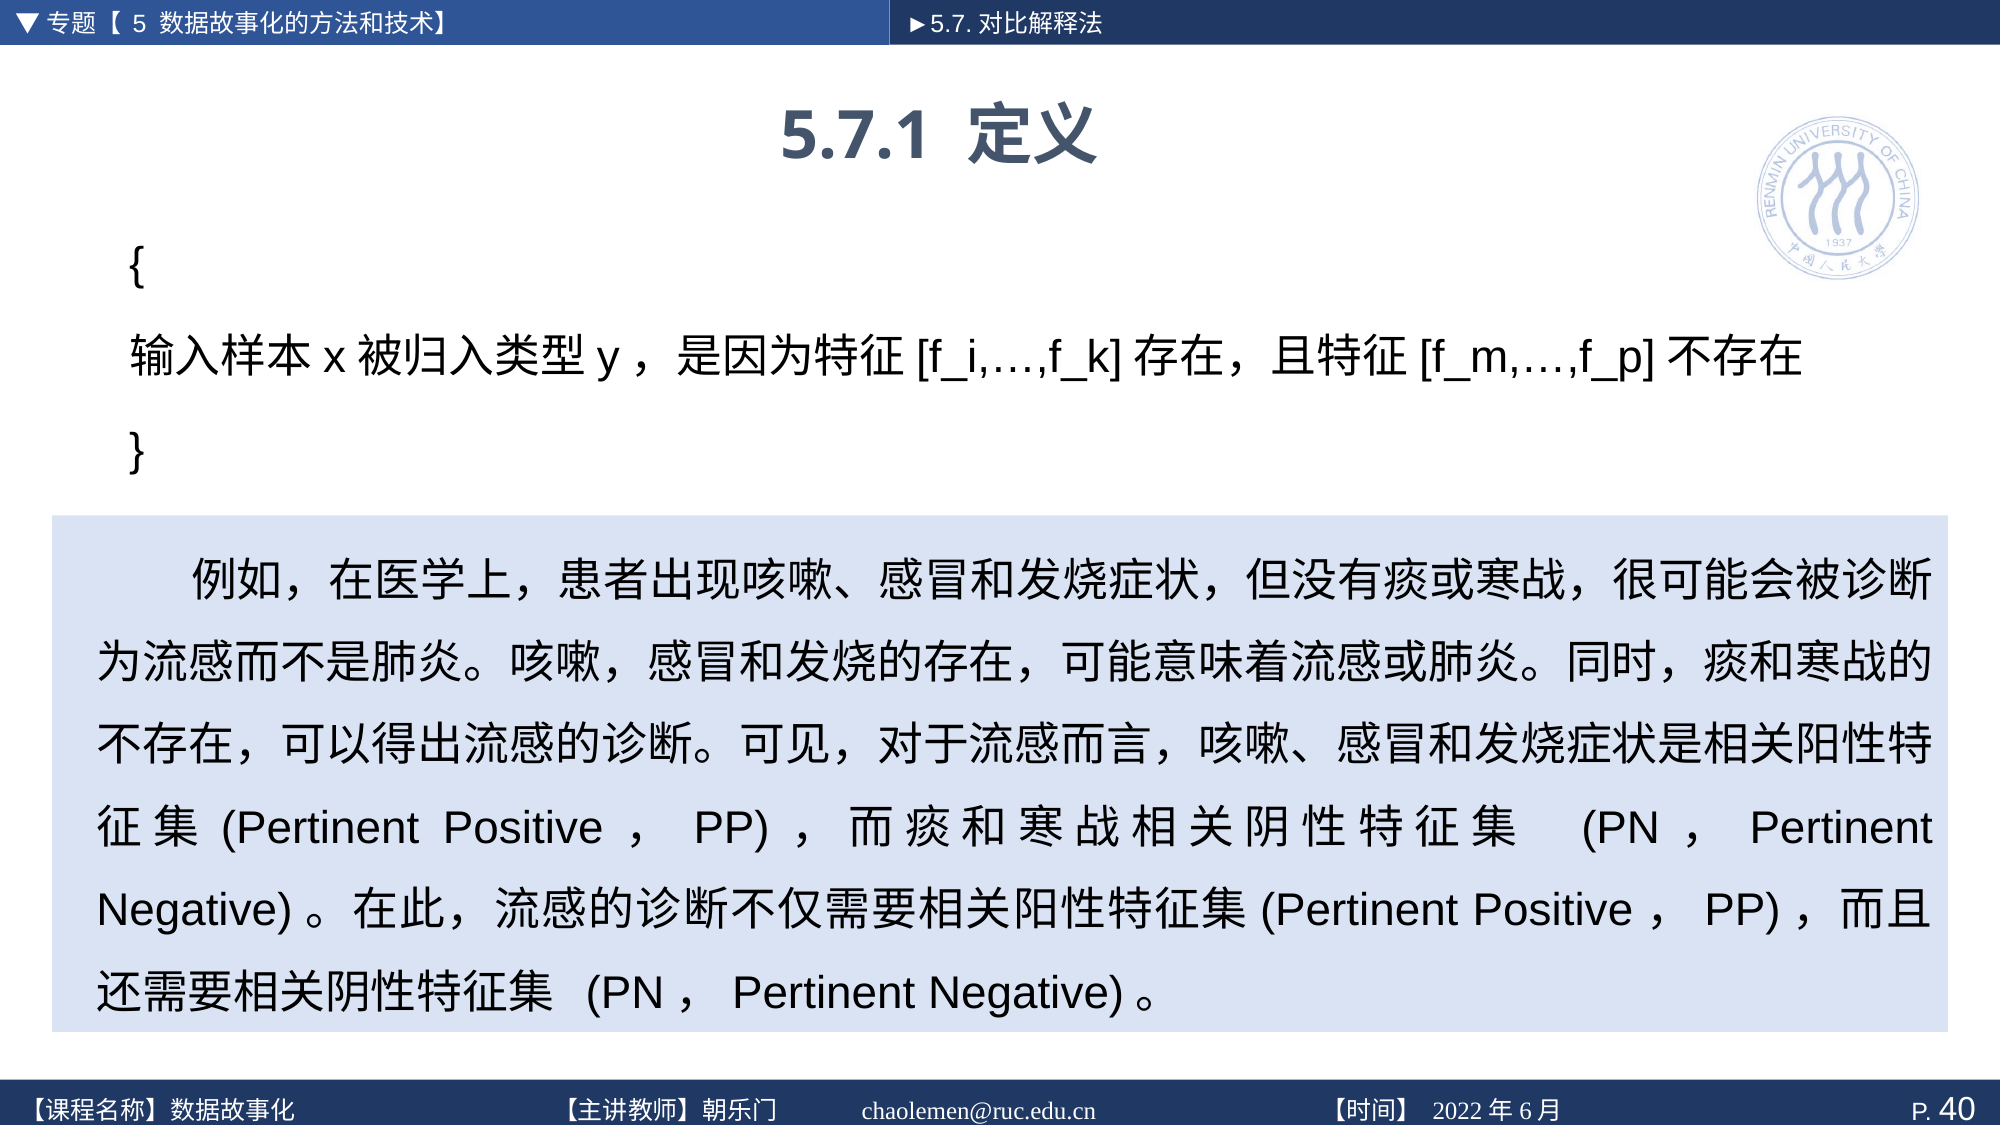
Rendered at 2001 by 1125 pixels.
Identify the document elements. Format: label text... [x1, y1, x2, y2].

text_box 例如，在医学上，患者出现咳嗽、感冒和发烧症状，但没有痰或寒战，很可能会被诊断为流感而不是肺炎。咳嗽，感冒和发烧的存在，可能意味着流感或肺炎。同时，痰和寒战的不存在，可以得出流感的诊断。可见，对于流感而言，咳嗽、感冒和发烧症状是相关阳性特征集(Pertinent Positive，PP)，而痰和寒战相关阴性特征集 (PN，Pertinent Negative)。在此，流感的诊断不仅需要相关阳性特征集(Pertinent Positive，PP)，而且还需要相关阴性特征集 (PN，Pertinent Negative)。 [52, 515, 1948, 1032]
list ▼专题【 5 数据故事化的方法和技术】 [0, 0, 725, 43]
list { 输入样本x被归入类型y，是因为特征[f_i,…,f_k]存在，且特征[f_m,…,f_p]不存在 } [84, 198, 1916, 495]
title 5.7.1 定义 [64, 64, 1816, 200]
list ►5.7.对比解释法 [890, 0, 1249, 43]
